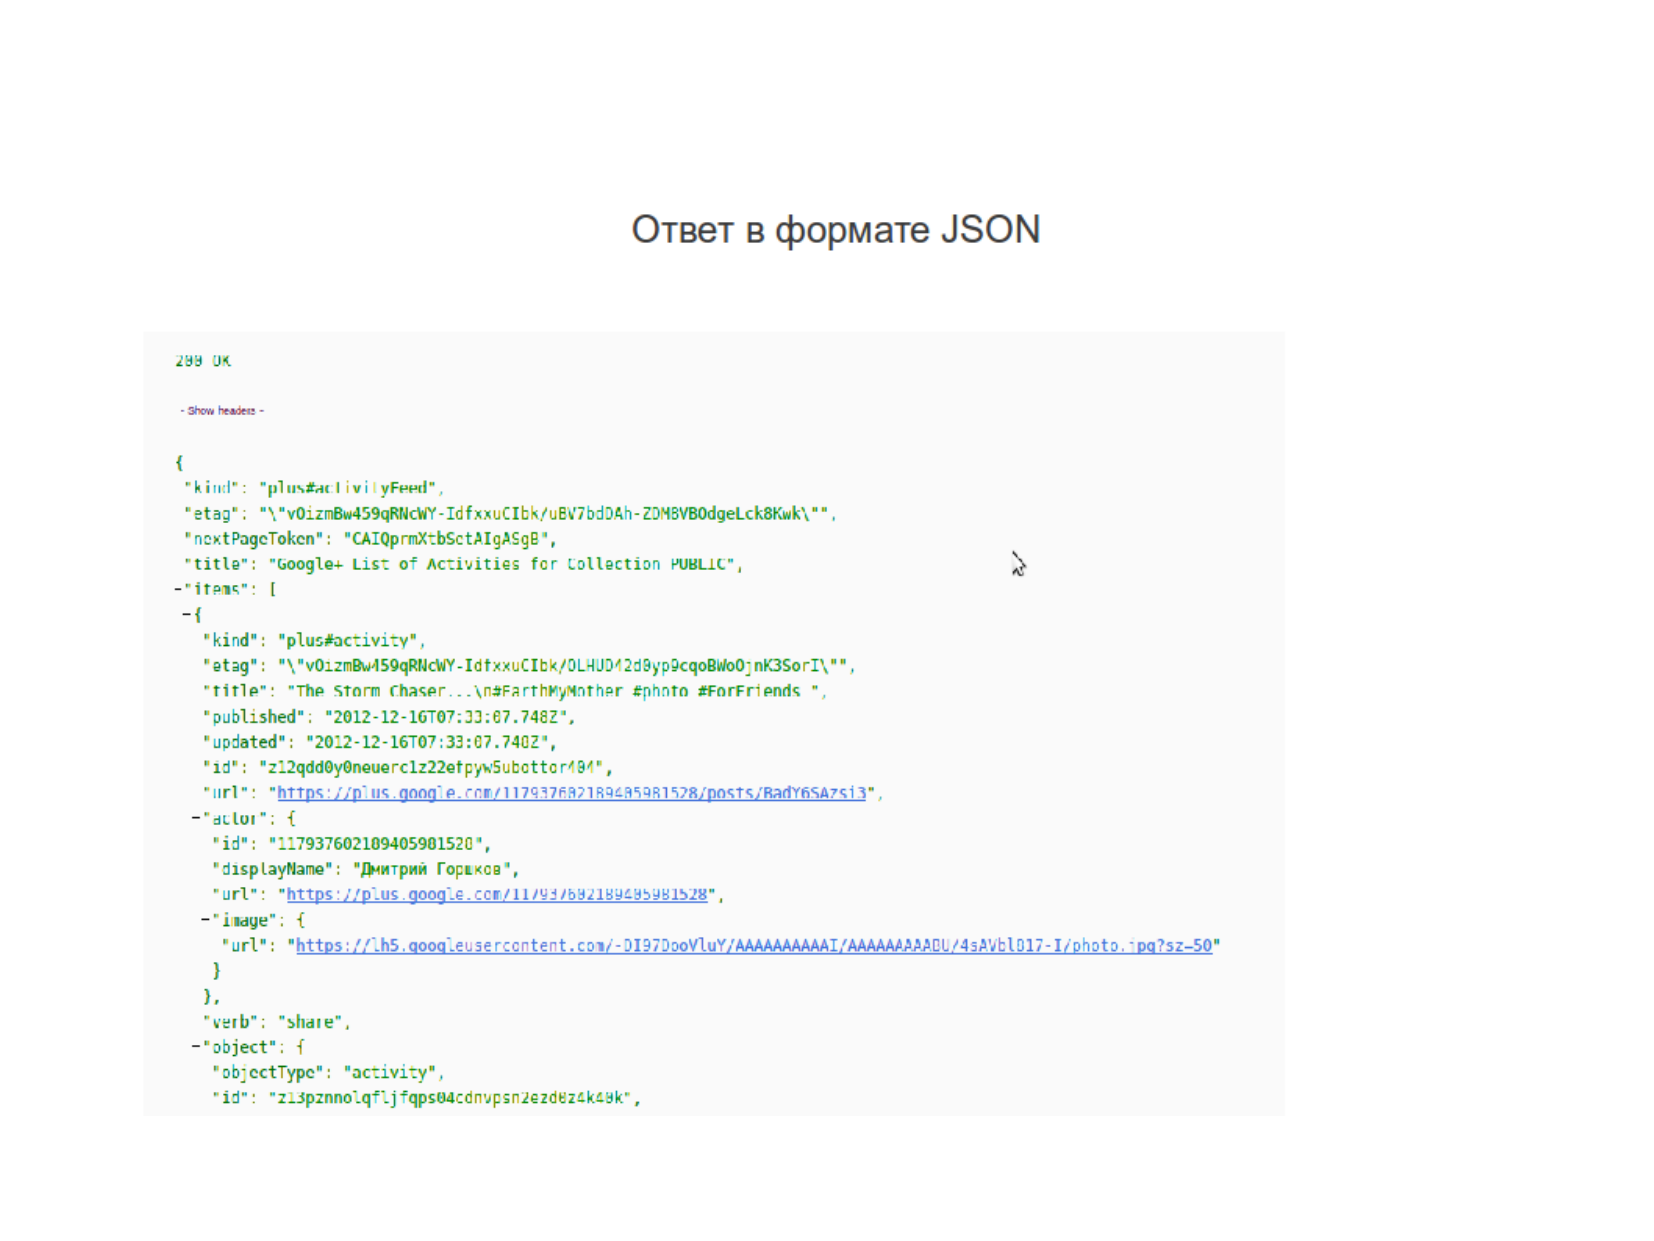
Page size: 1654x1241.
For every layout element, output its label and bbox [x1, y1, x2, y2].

picture [71, 124, 1582, 1116]
